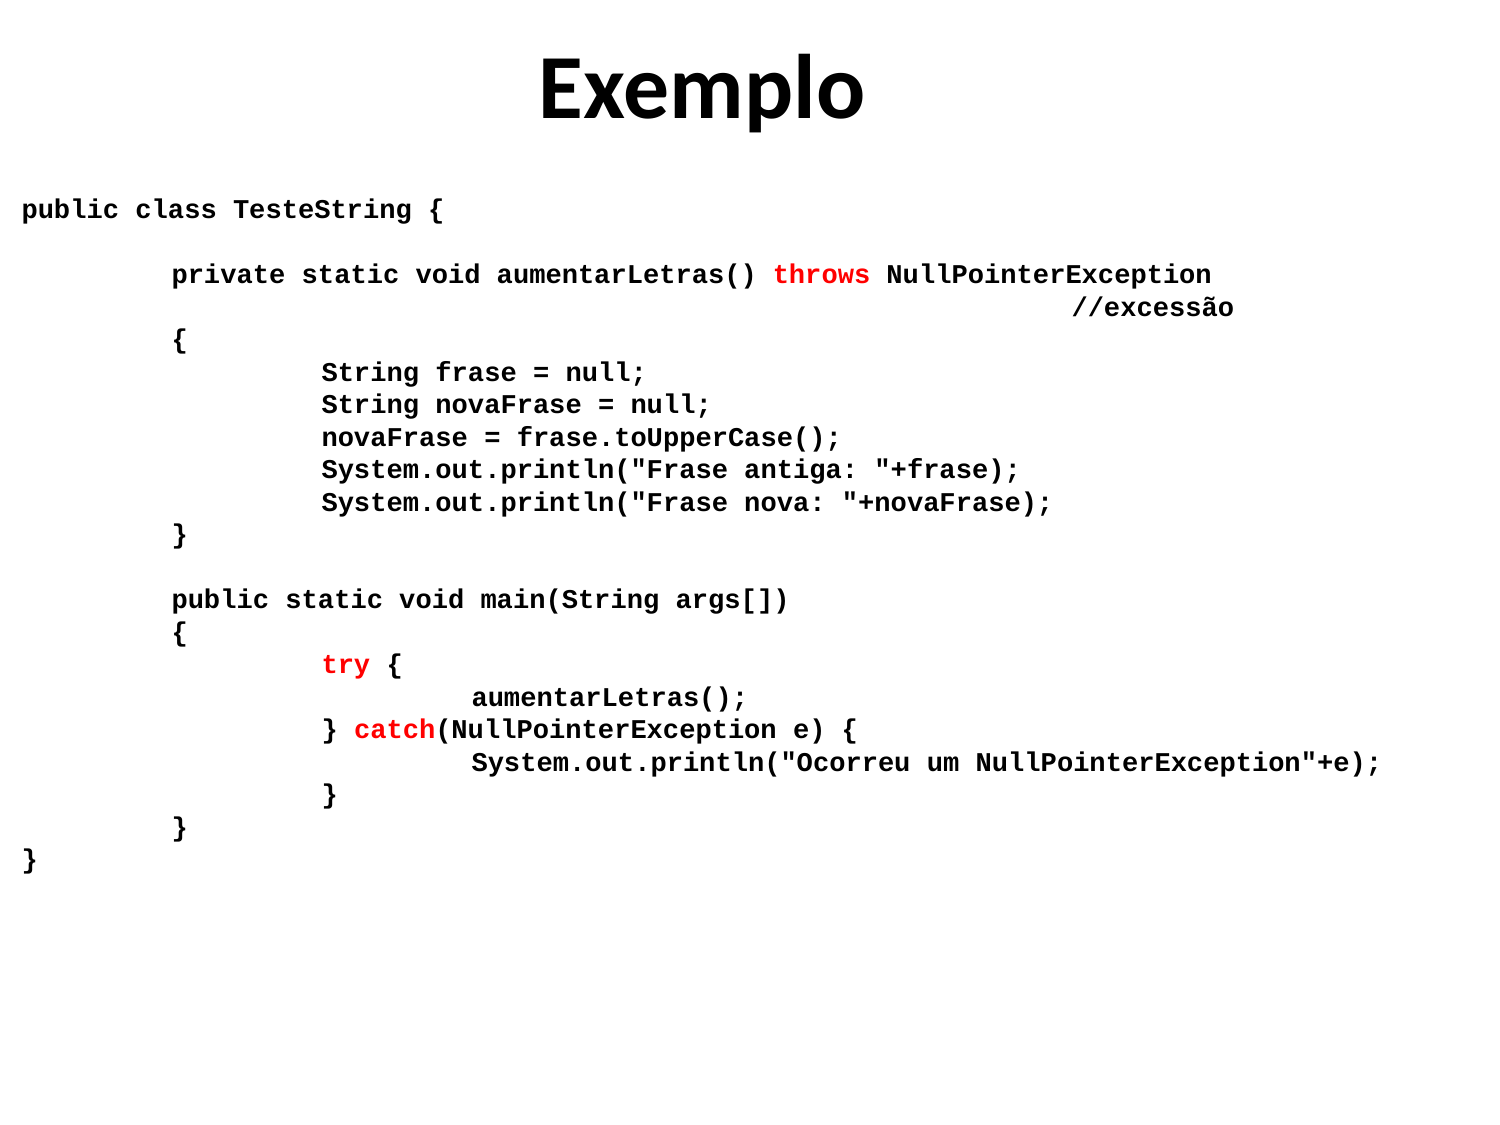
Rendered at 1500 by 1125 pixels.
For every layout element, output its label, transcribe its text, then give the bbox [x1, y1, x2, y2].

text_box public class TesteString { private static void aumentarLetras() throws NullPointerException //excessão { String frase = null; String novaFrase = null; novaFrase = frase.toUpperCase(); System.out.println("Frase antiga: "+frase); System.out.println("Frase nova: "+novaFrase); } public static void main(String args[]) { try { aumentarLetras(); } catch(NullPointerException e) { System.out.println("Ocorreu um NullPointerException"+e); } } } [6, 184, 1397, 882]
title Exemplo [55, 0, 1350, 164]
